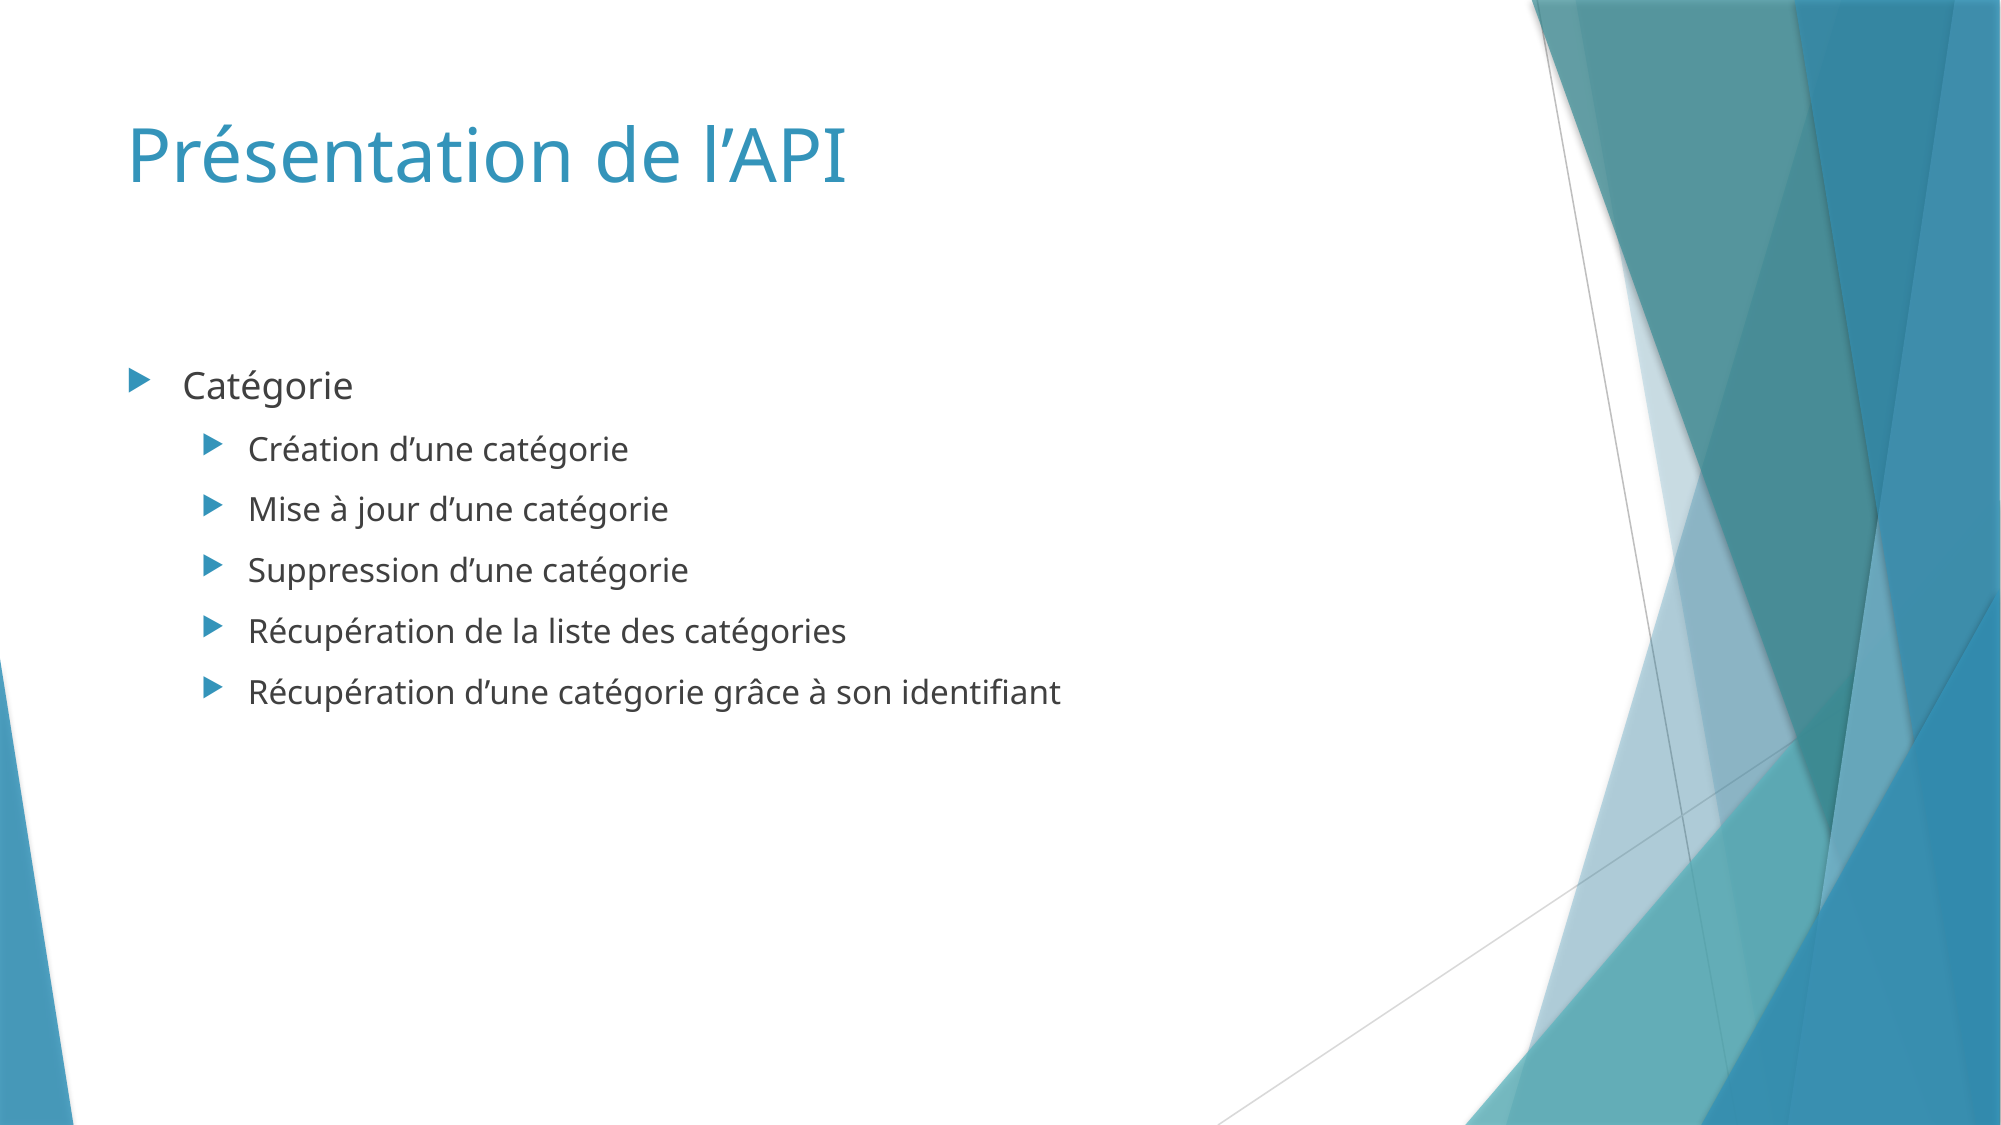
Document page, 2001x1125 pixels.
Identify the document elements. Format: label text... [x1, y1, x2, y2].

list Catégorie Création d’une catégorie Mise à jour d’une catégorie Suppression d’une catégorie Récupération de la liste des catégories Récupération d’une catégorie grâce à son identifiant [111, 354, 1522, 992]
title Présentation de l’API [111, 99, 1522, 317]
